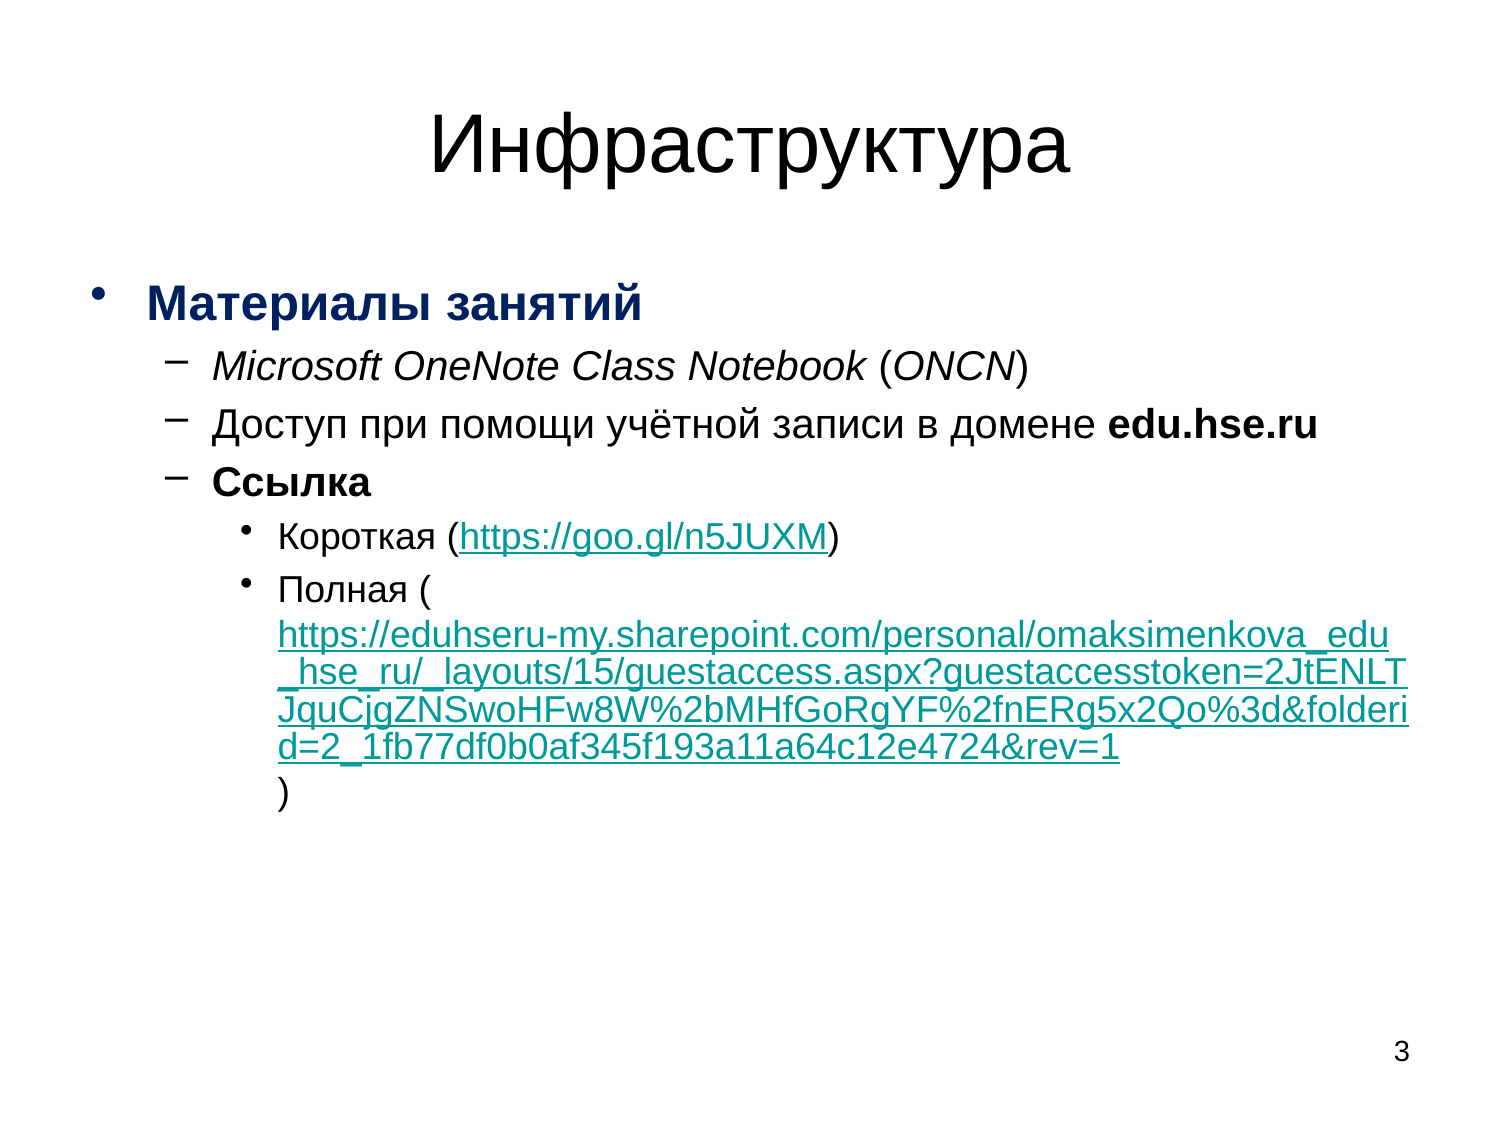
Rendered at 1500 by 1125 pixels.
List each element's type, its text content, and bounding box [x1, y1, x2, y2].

title Инфраструктура [75, 45, 1425, 233]
slide_number 3 [1074, 1024, 1426, 1103]
list Материалы занятий Microsoft OneNote Class Notebook (ONCN) Доступ при помощи учётной записи в домене edu.hse.ru Ссылка Короткая (https://goo.gl/n5JUXM) Полная (https://eduhseru-my.sharepoint.com/personal/omaksimenkova_edu_hse_ru/_layouts/15/guestaccess.aspx?guestaccesstoken=2JtENLTJquCjgZNSwoHFw8W%2bMHfGoRgYF%2fnERg5x2Qo%3d&folderid=2_1fb77df0b0af345f193a11a64c12e4724&rev=1) [75, 262, 1425, 1005]
